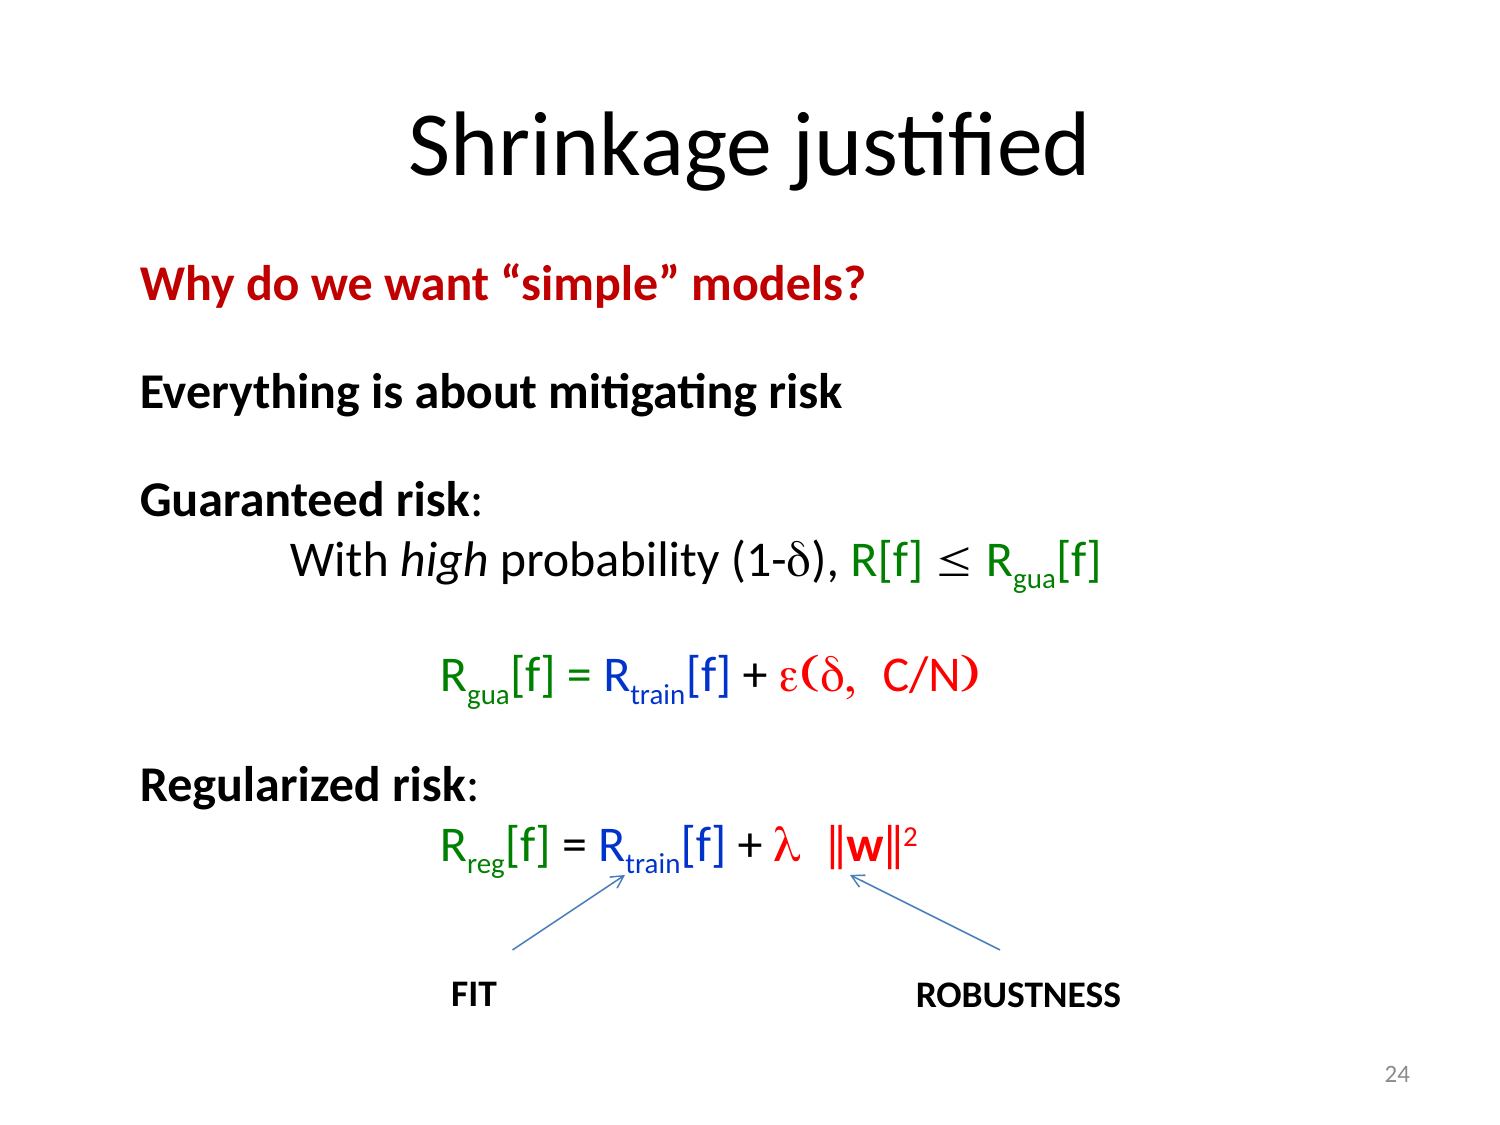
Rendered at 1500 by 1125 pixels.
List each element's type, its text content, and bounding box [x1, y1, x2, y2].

slide_number 24 [1074, 1042, 1425, 1103]
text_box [512, 874, 626, 951]
text_box FIT [436, 961, 513, 1022]
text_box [849, 874, 1001, 951]
text_box Why do we want “simple” models? Everything is about mitigating risk Guaranteed risk: With high probability (1-d), R[f]  Rgua[f] Rgua[f] = Rtrain[f] + e(d, C/N) Regularized risk: Rreg[f] = Rtrain[f] + l ǁwǁ2 [125, 249, 1275, 935]
title Shrinkage justified [75, 45, 1425, 233]
text_box ROBUSTNESS [901, 962, 1137, 1023]
